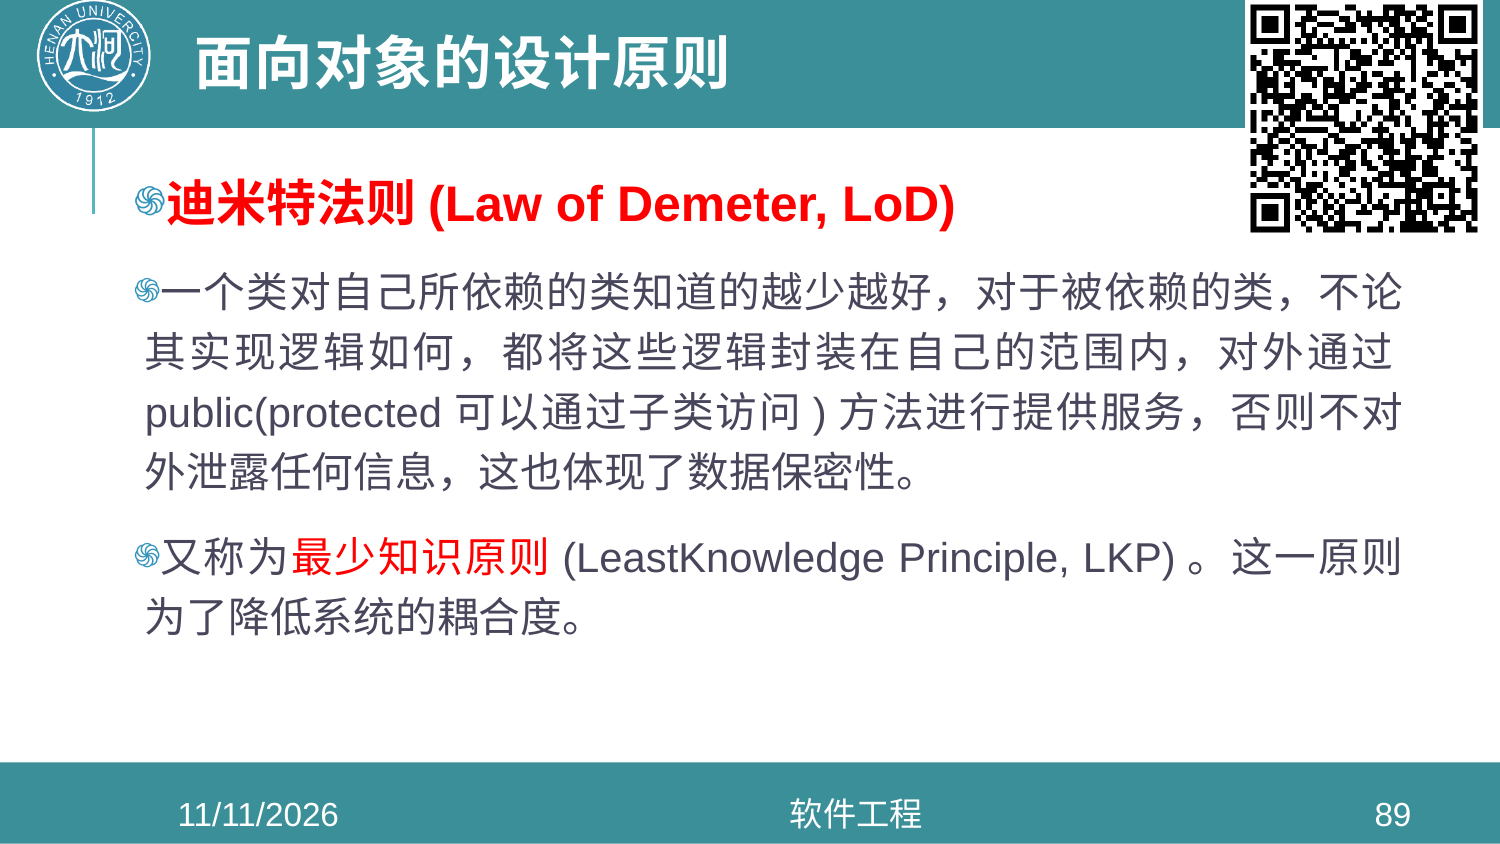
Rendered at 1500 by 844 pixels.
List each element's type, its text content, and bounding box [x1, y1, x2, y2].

slide_number 89 [1333, 796, 1454, 830]
footer 软件工程 [391, 796, 1322, 830]
list 迪米特法则(Law of Demeter, LoD) 一个类对自己所依赖的类知道的越少越好，对于被依赖的类，不论其实现逻辑如何，都将这些逻辑封装在自己的范围内，对外通过public(protected可以通过子类访问)方法进行提供服务，否则不对外泄露任何信息，这也体现了数据保密性。 又称为最少知识原则(LeastKnowledge Principle, LKP)。这一原则为了降低系统的耦合度。 [126, 151, 1411, 777]
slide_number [126, 796, 391, 830]
picture [1245, 0, 1484, 238]
title 面向对象的设计原则 [179, 0, 1240, 136]
